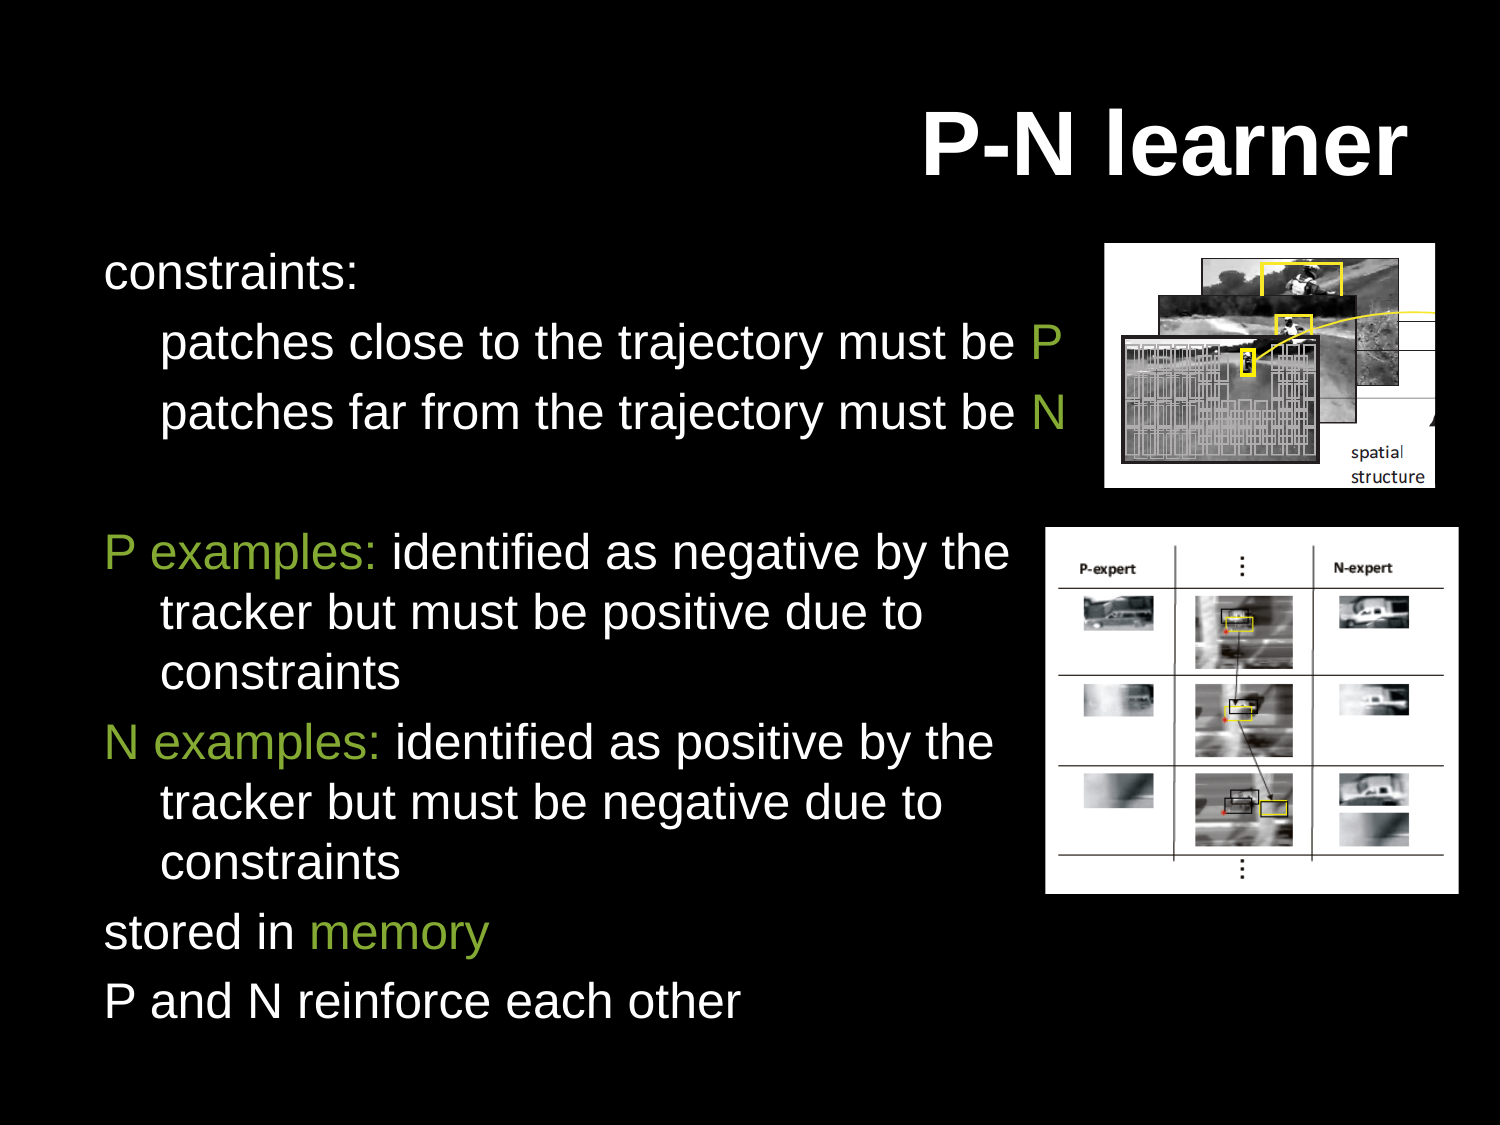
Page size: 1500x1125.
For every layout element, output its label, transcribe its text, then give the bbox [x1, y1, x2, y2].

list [1045, 526, 1459, 894]
text_box constraints: patches close to the trajectory must be P patches far from the trajectory must be N P examples: identified as negative by the tracker but must be positive due to constraints N examples: identified as positive by the tracker but must be negative due to constraints stored in memory P and N reinforce each other [88, 231, 1093, 1083]
title P-N learner [75, 45, 1425, 233]
picture [1104, 243, 1436, 488]
